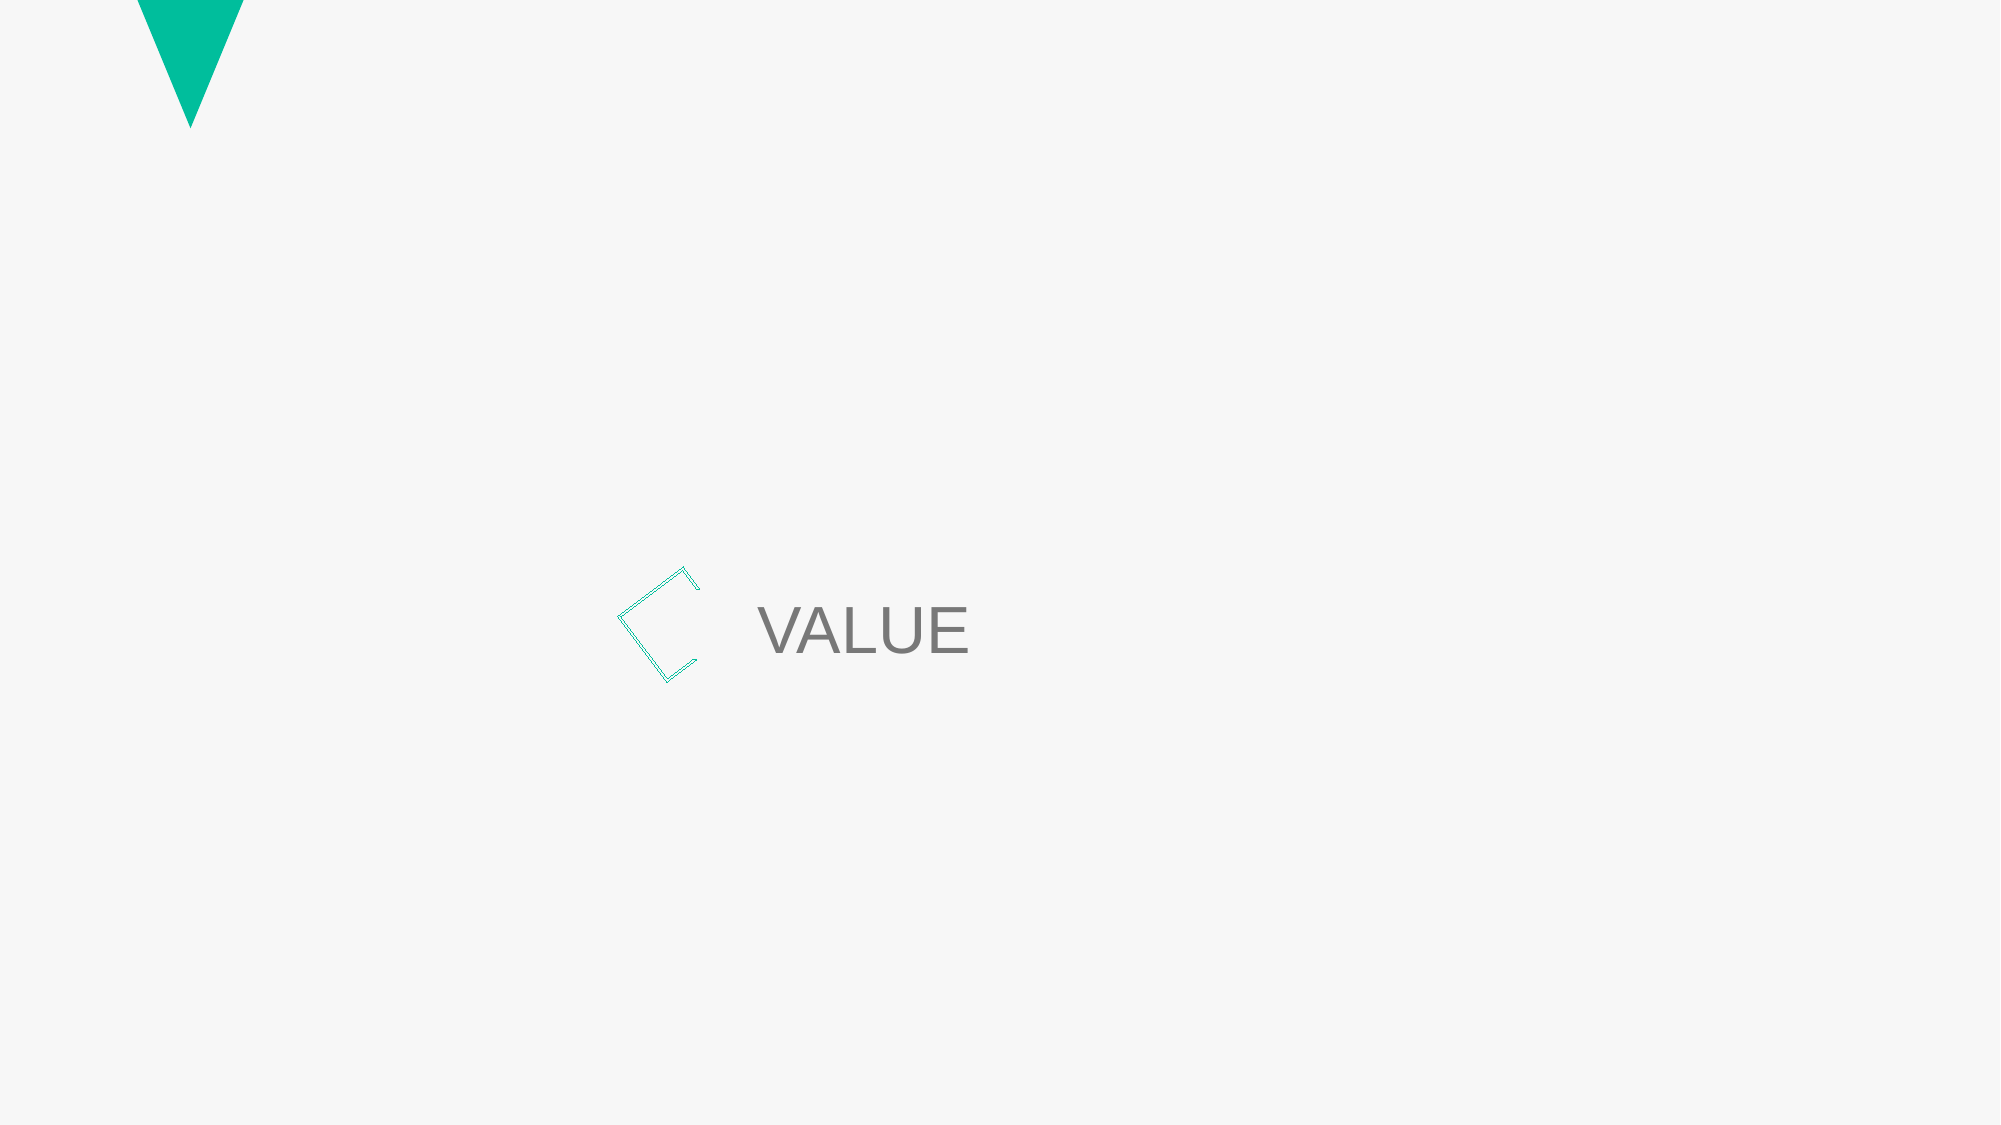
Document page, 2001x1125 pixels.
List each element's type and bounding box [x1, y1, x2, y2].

text_box [617, 566, 1383, 683]
